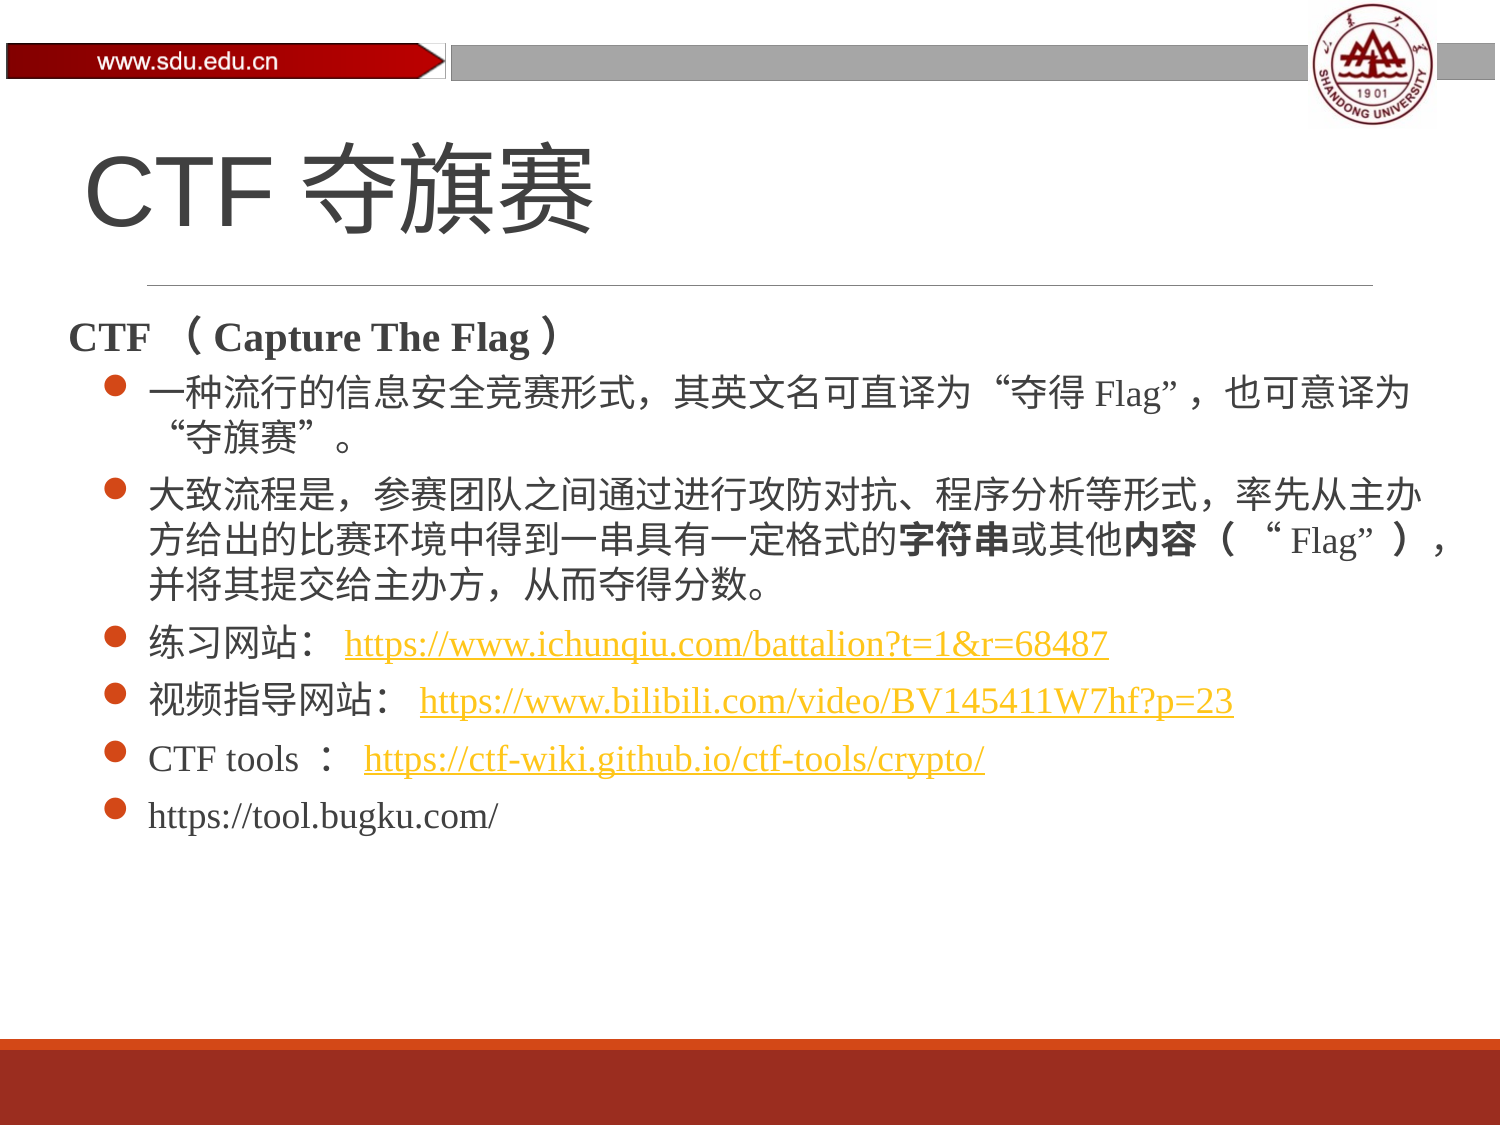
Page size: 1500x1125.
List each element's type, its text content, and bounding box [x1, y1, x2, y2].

list CTF（Capture The Flag） 一种流行的信息安全竞赛形式，其英文名可直译为“夺得Flag”，也可意译为“夺旗赛”。 大致流程是，参赛团队之间通过进行攻防对抗、程序分析等形式，率先从主办方给出的比赛环境中得到一串具有一定格式的字符串或其他内容（ “Flag” ），并将其提交给主办方，从而夺得分数。 练习网站：https://www.ichunqiu.com/battalion?t=1&r=68487 视频指导网站：https://www.bilibili.com/video/BV145411W7hf?p=23 CTF tools ：https://ctf-wiki.github.io/ctf-tools/crypto/ https://tool.bugku.com/ [68, 302, 1459, 963]
title CTF夺旗赛 [68, 102, 1459, 255]
picture [6, 0, 1495, 102]
